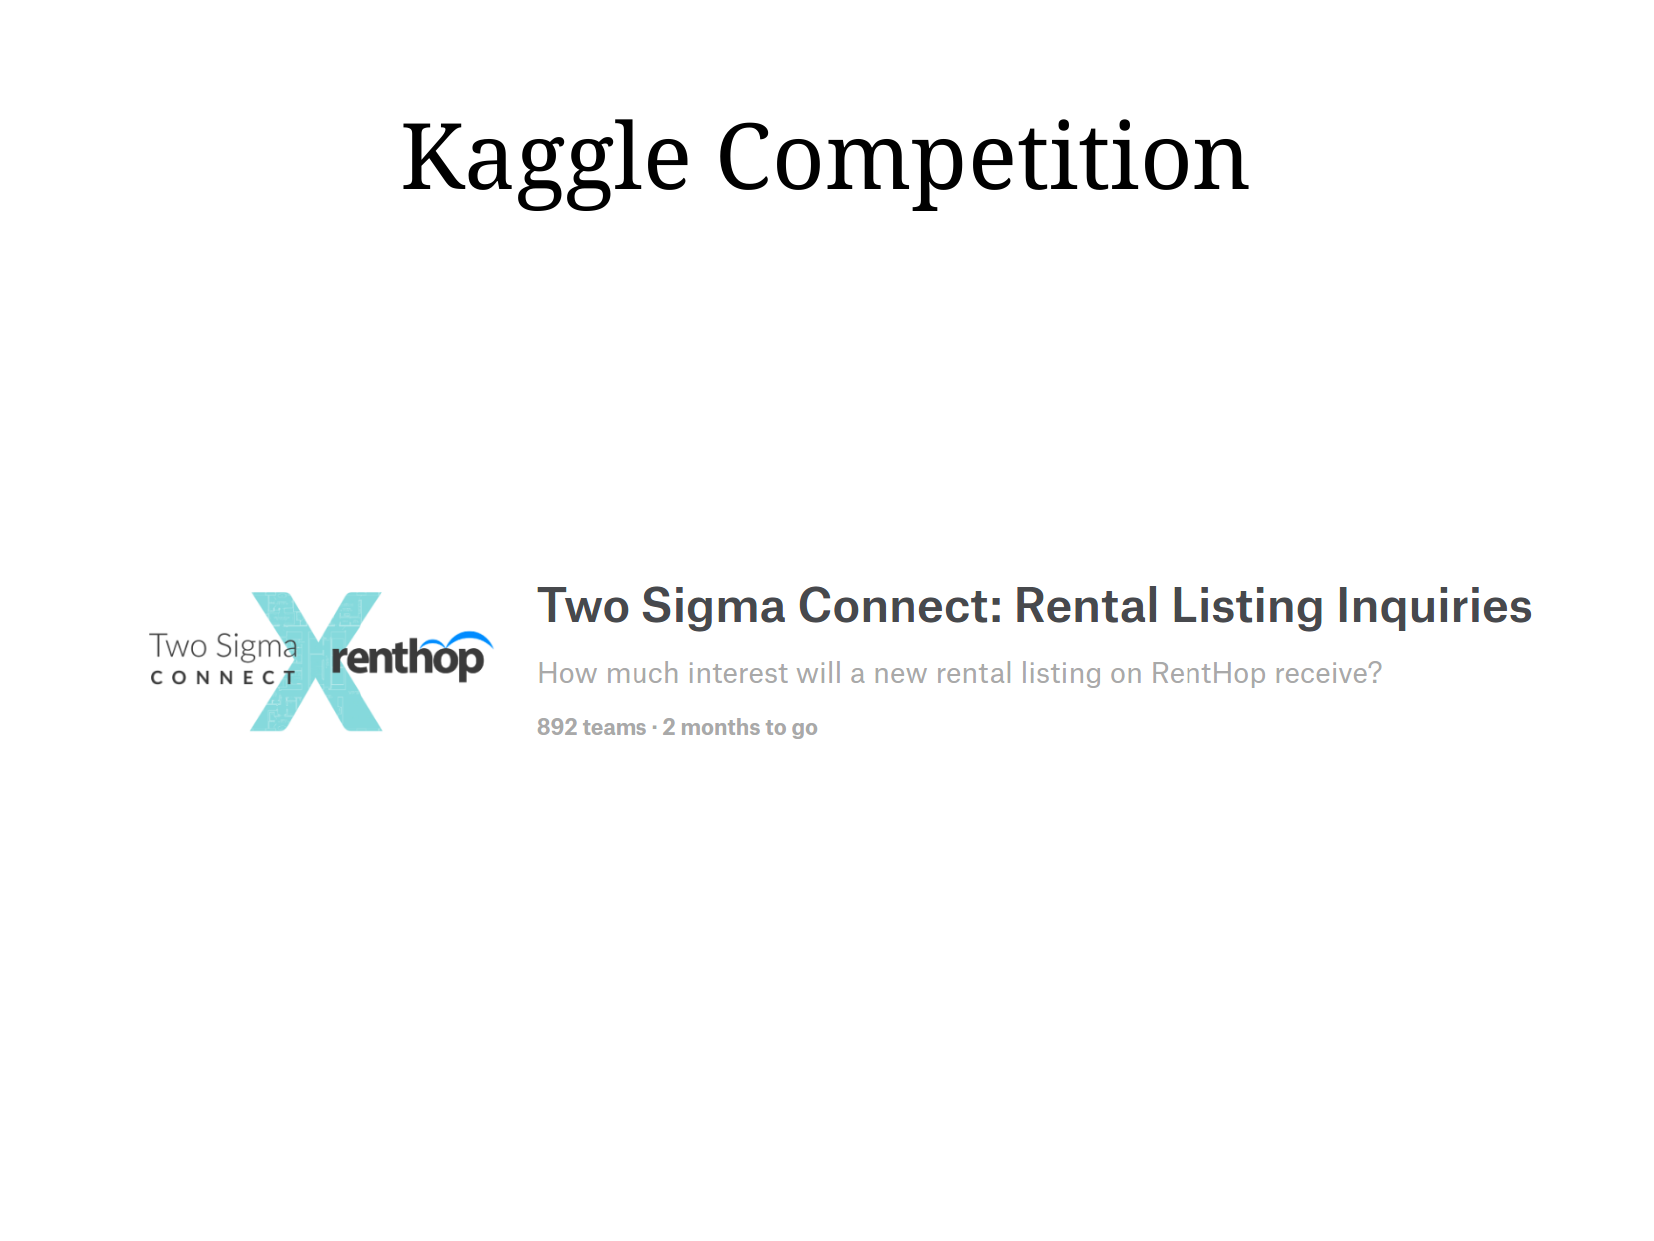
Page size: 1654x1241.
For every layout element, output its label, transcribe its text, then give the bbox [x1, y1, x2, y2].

picture [107, 541, 1583, 774]
text_box Kaggle Competition [82, 49, 1571, 257]
